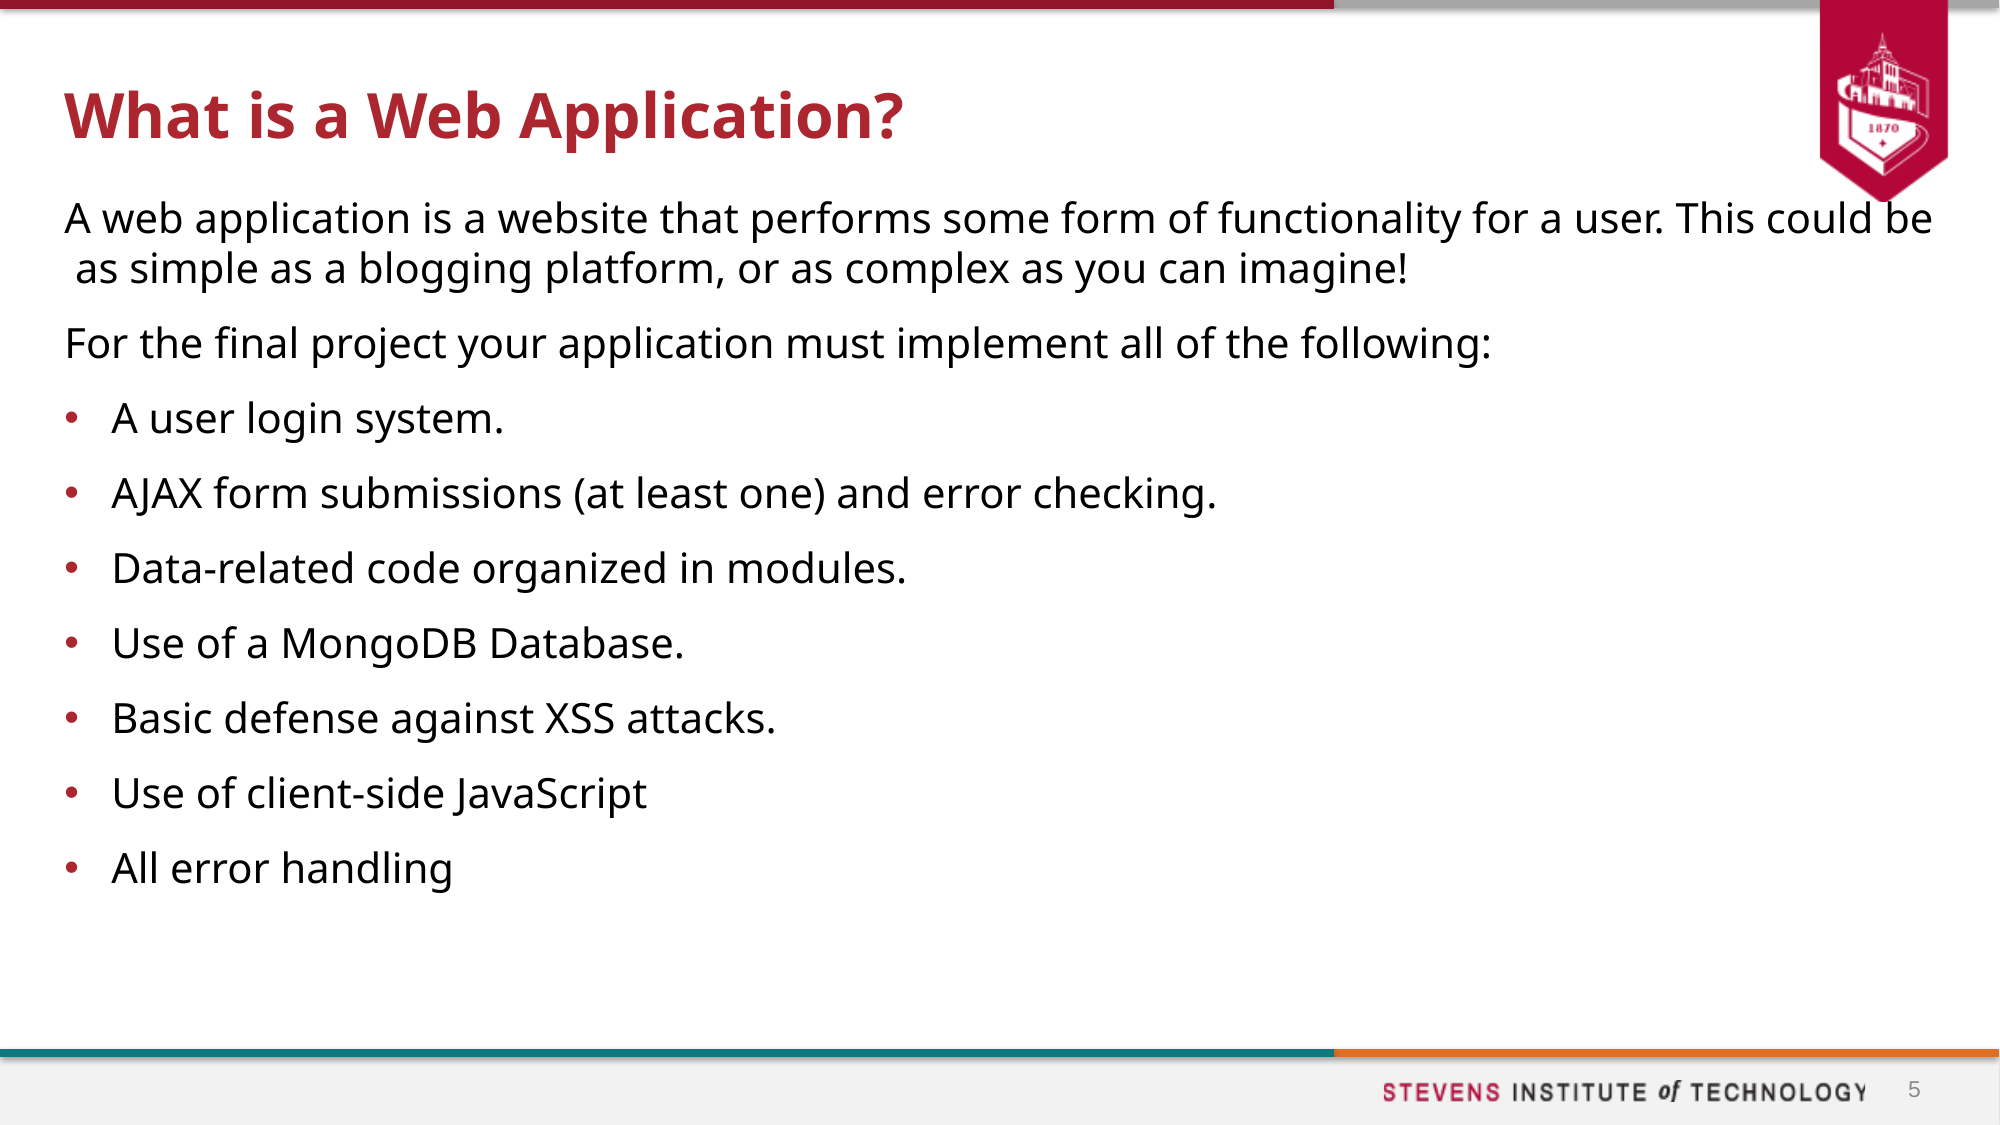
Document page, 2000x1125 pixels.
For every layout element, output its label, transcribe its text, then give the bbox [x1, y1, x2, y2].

title What is a Web Application? [49, 68, 1647, 157]
list A web application is a website that performs some form of functionality for a user. This could be as simple as a blogging platform, or as complex as you can imagine! For the final project your application must implement all of the following: A user login system. AJAX form submissions (at least one) and error checking. Data-related code organized in modules. Use of a MongoDB Database. Basic defense against XSS attacks. Use of client-side JavaScript All error handling [49, 184, 1951, 905]
slide_number 5 [1862, 1057, 1967, 1118]
